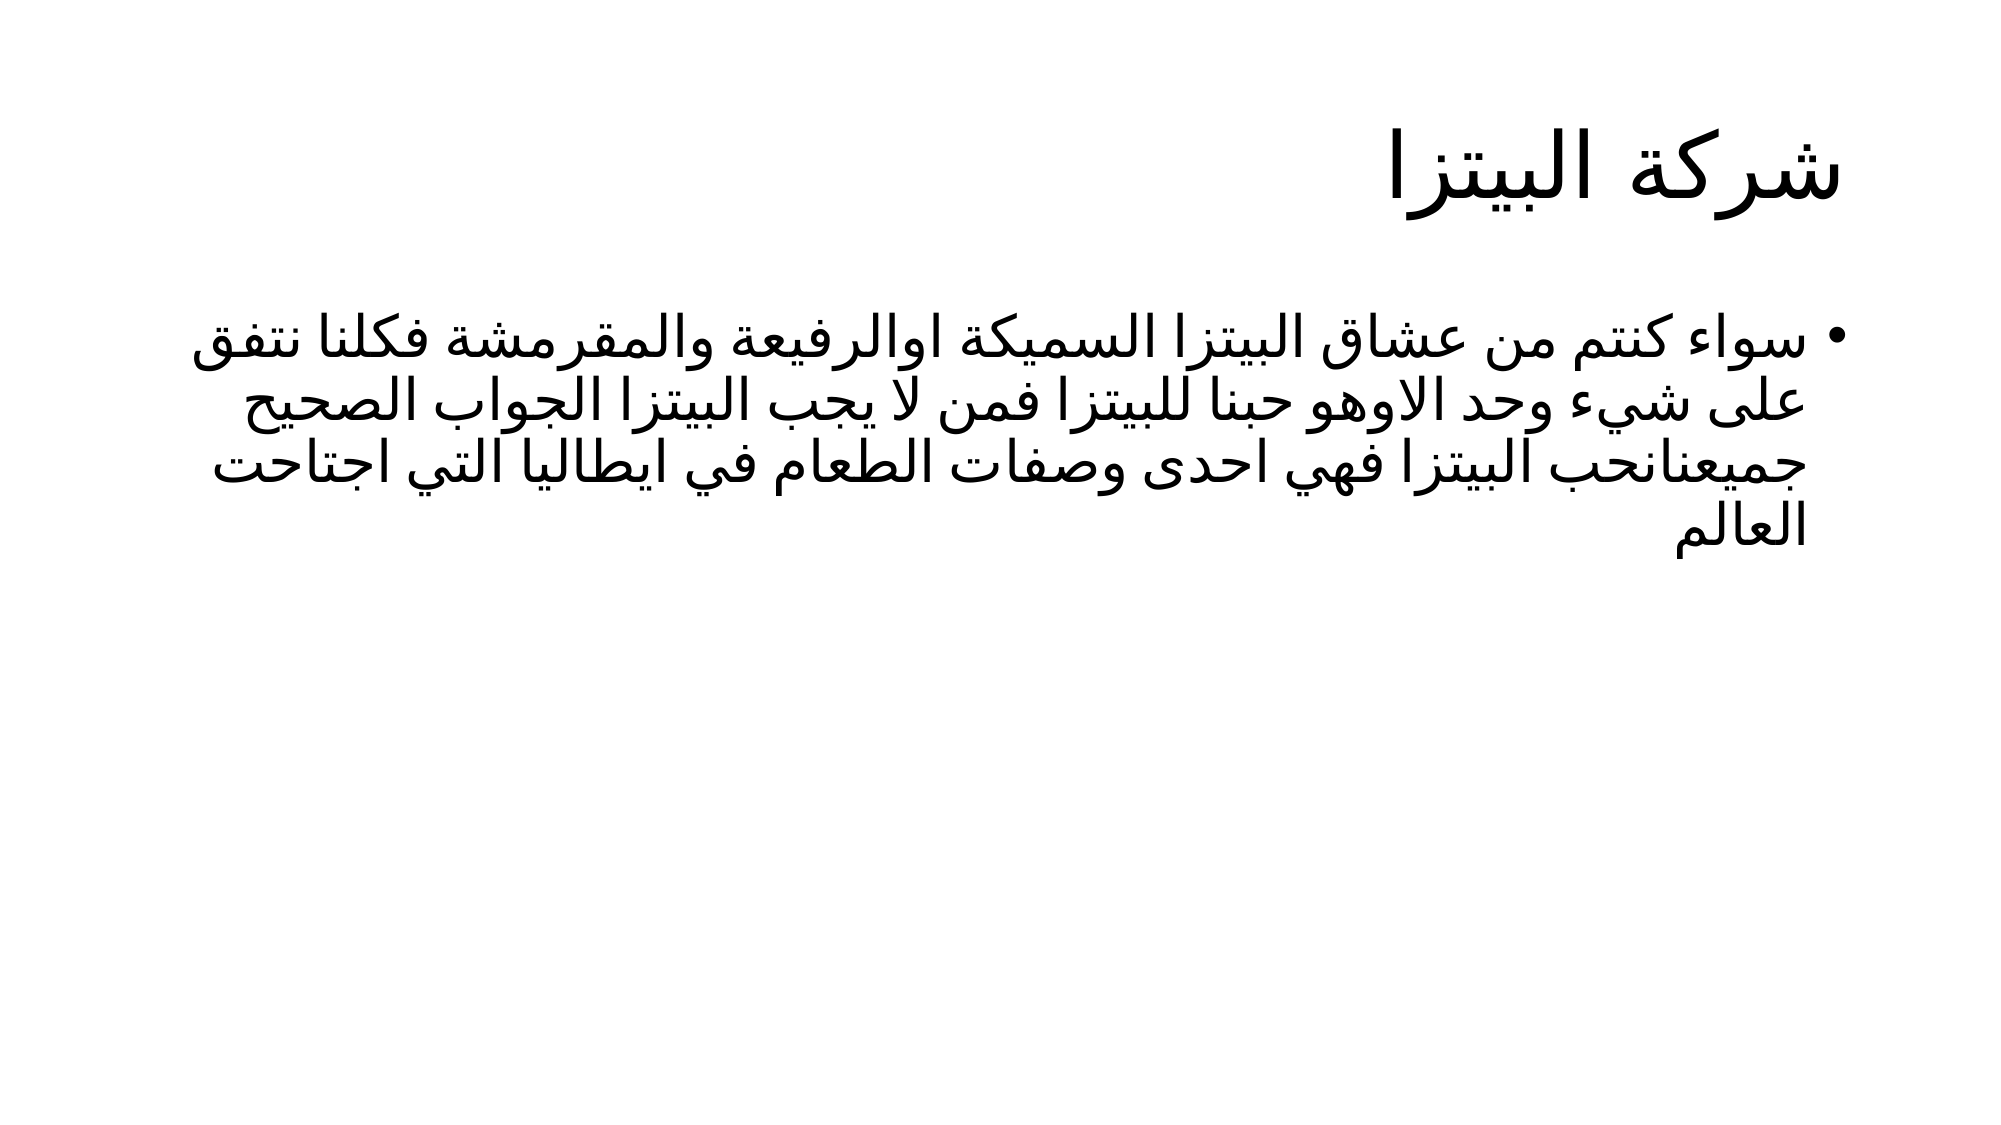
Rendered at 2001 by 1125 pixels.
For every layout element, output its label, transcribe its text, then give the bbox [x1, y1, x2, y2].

list سواء كنتم من عشاق البيتزا السميكة اوالرفيعة والمقرمشة فكلنا نتفق على شيء وحد الاوهو حبنا للبيتزا فمن لا يجب البيتزا الجواب الصحيح جميعنانحب البيتزا فهي احدى وصفات الطعام في ايطاليا التي اجتاحت العالم [137, 299, 1863, 1014]
title شركة البيتزا [137, 59, 1863, 278]
